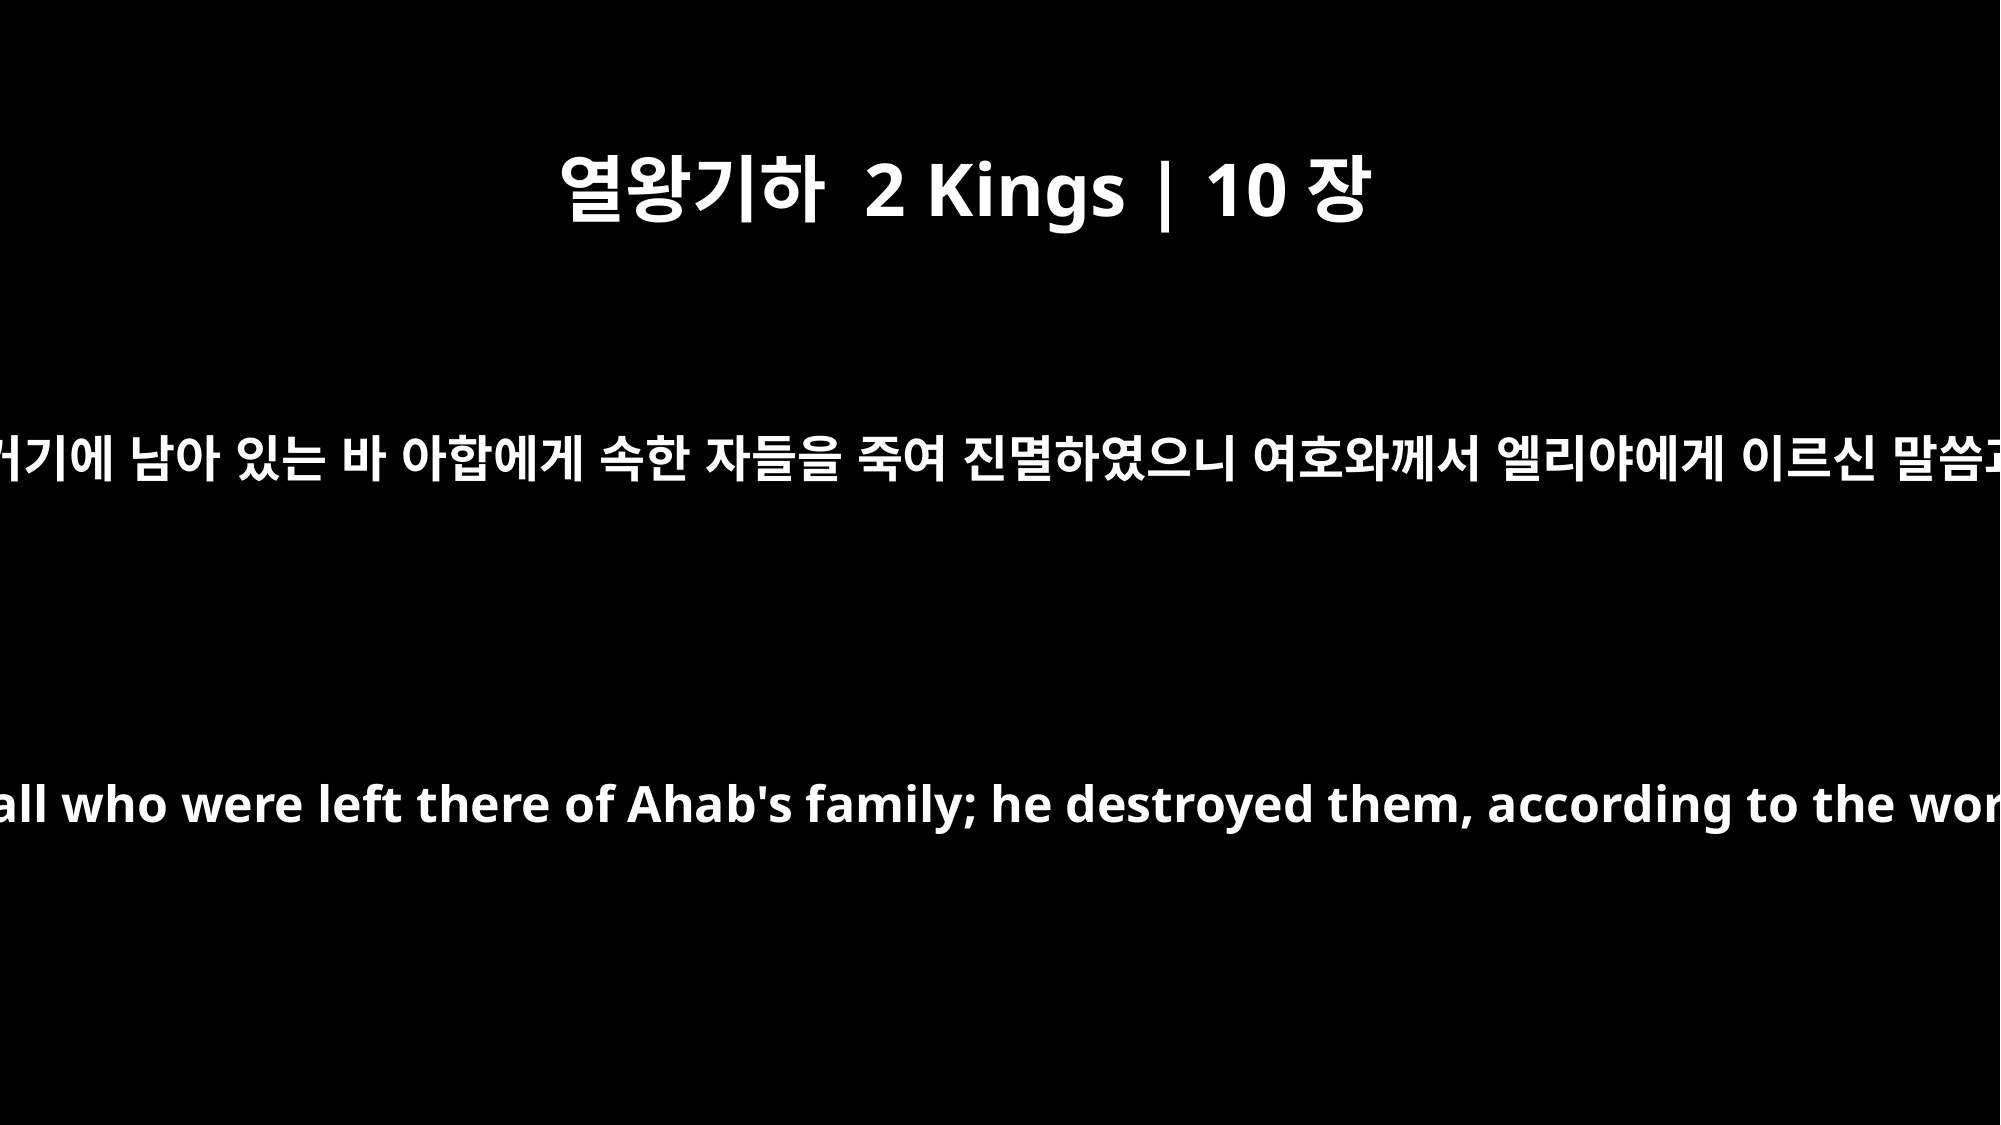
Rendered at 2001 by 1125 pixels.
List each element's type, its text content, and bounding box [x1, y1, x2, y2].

text_box 열왕기하 2 Kings | 10장 [543, 136, 1389, 239]
text_box When Jehu came to Samaria, he killed all who were left there of Ahab's family; he destroyed them, according to the word of the LORD spoken to Elijah. [0, 764, 2000, 840]
text_box 17 사마리아에 이르러 거기에 남아 있는 바 아합에게 속한 자들을 죽여 진멸하였으니 여호와께서 엘리야에게 이르신 말씀과 같이 되었더라 [0, 359, 2000, 495]
